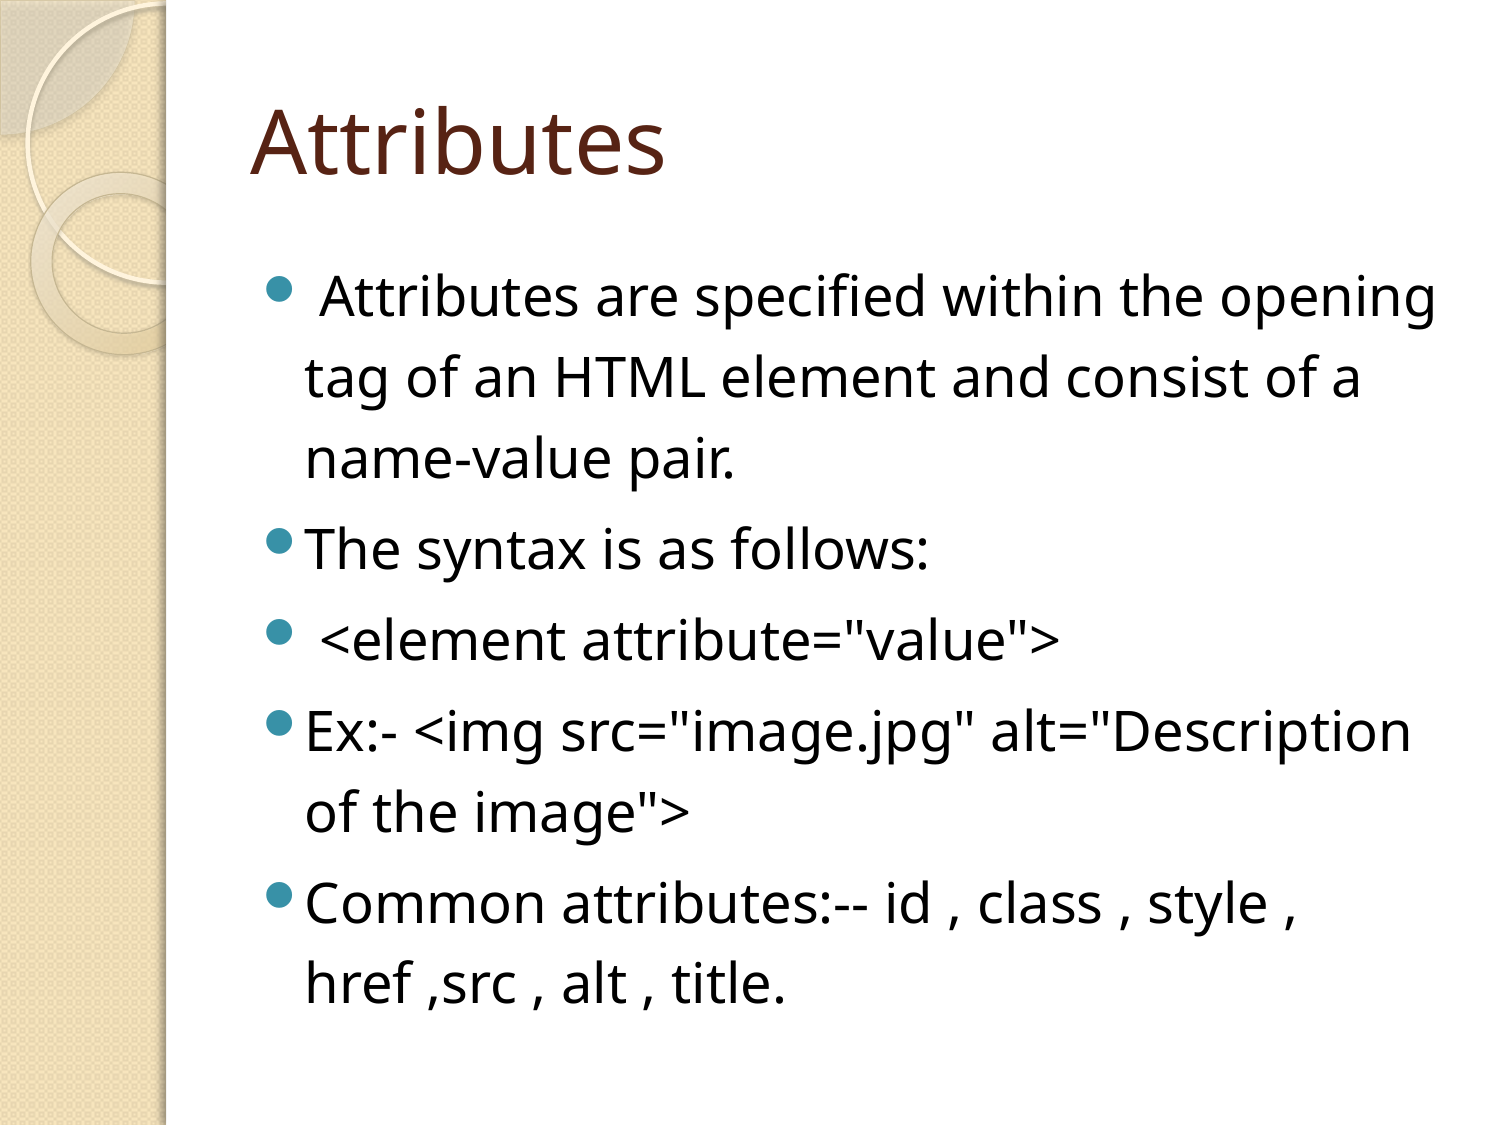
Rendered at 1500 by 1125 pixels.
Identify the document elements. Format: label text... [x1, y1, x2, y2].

title Attributes [235, 45, 1466, 233]
list Attributes are specified within the opening tag of an HTML element and consist of a name-value pair. The syntax is as follows: <element attribute="value"> Ex:- <img src="image.jpg" alt="Description of the image"> Common attributes:-- id , class , style , href ,src , alt , title. [235, 237, 1466, 1025]
